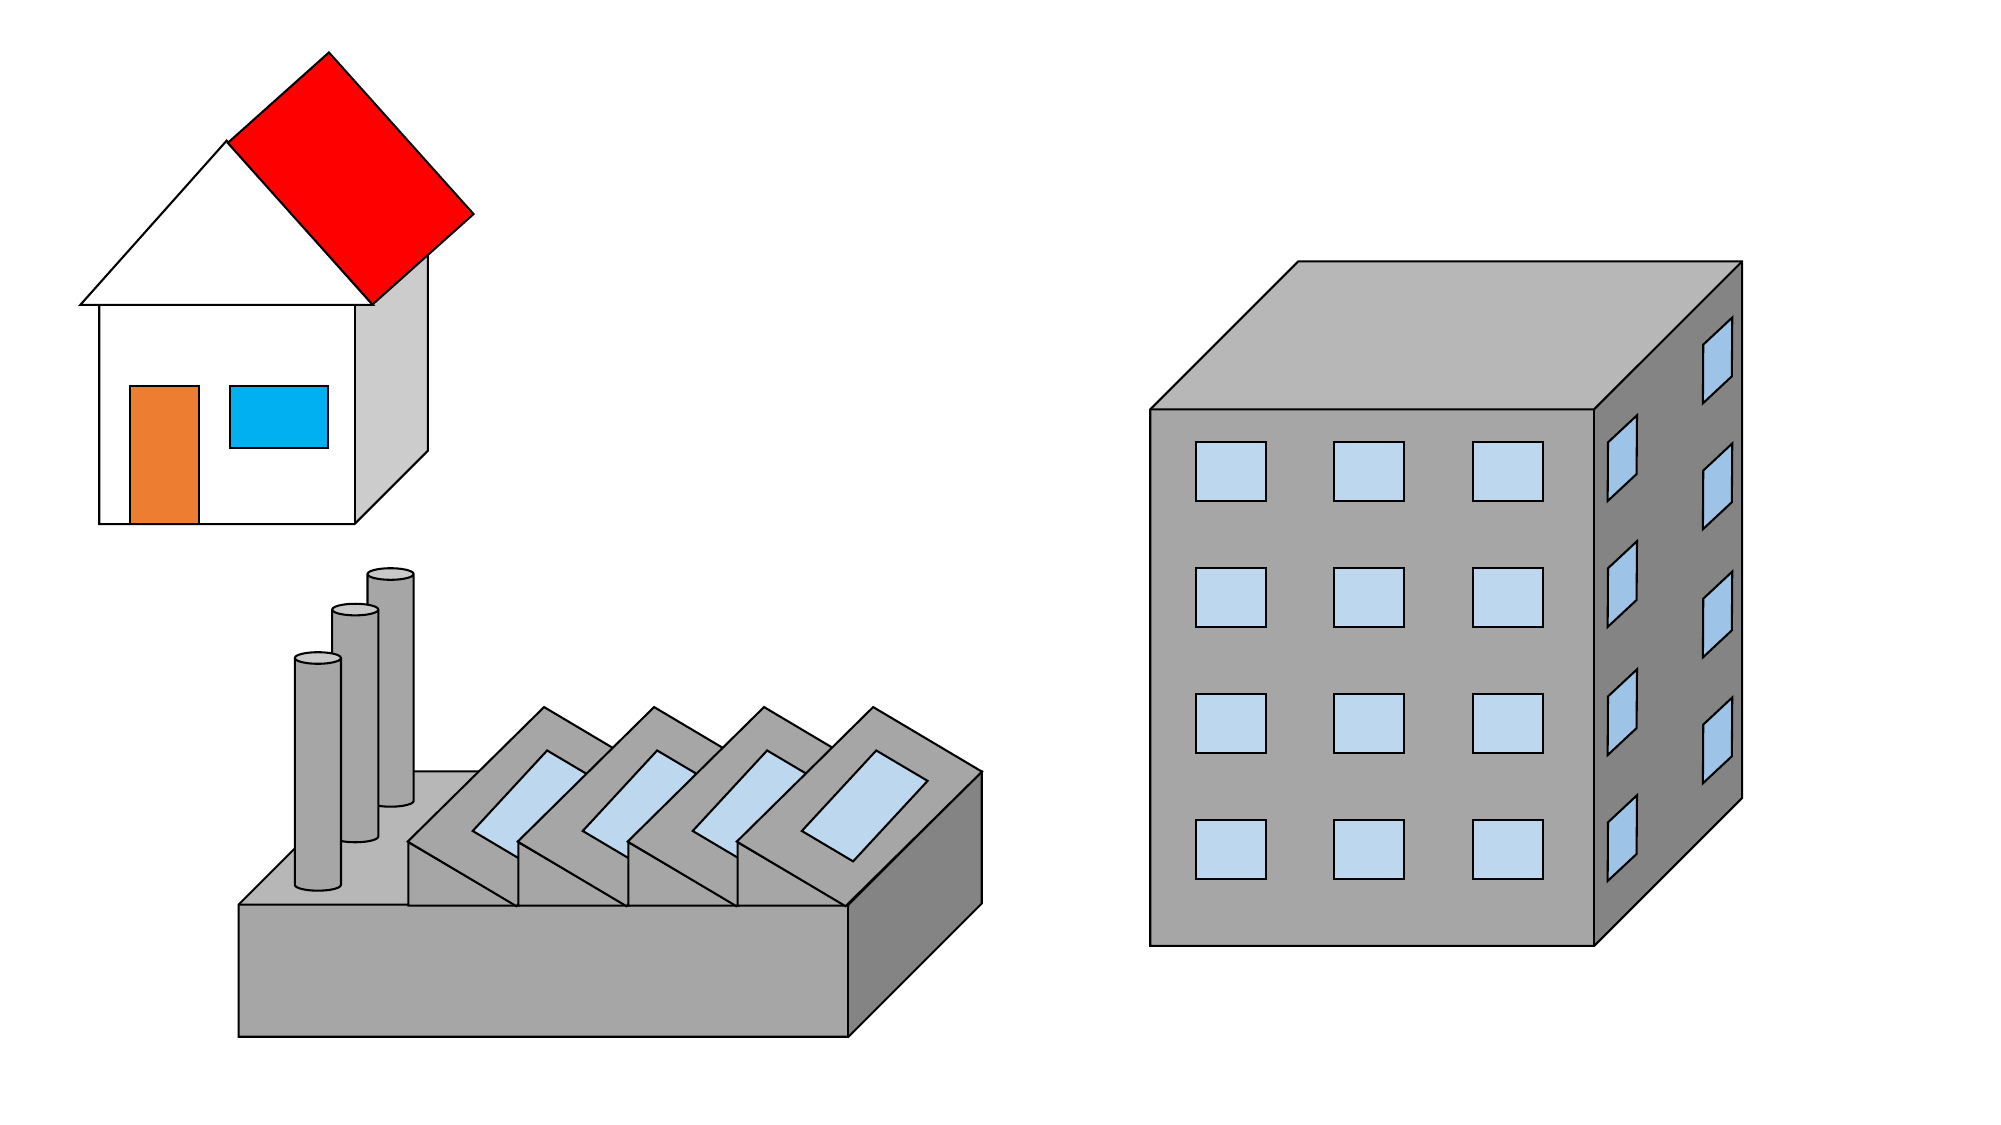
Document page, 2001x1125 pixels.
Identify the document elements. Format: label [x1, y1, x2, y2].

text_box [1472, 567, 1544, 628]
text_box [1701, 695, 1734, 786]
text_box [1472, 441, 1544, 502]
text_box [1195, 819, 1267, 880]
text_box [1195, 441, 1267, 502]
text_box [1701, 569, 1734, 660]
text_box [1606, 412, 1639, 504]
text_box [1701, 315, 1734, 406]
text_box [1606, 792, 1639, 884]
text_box [1195, 567, 1267, 628]
text_box [1606, 538, 1639, 630]
text_box [1333, 567, 1405, 628]
text_box [1149, 260, 1744, 947]
text_box [238, 568, 982, 1037]
text_box [1333, 819, 1405, 880]
text_box [1701, 441, 1734, 532]
text_box [1155, 263, 1738, 408]
text_box [1472, 693, 1544, 754]
text_box [80, 69, 428, 524]
text_box [1333, 441, 1405, 502]
text_box [1472, 819, 1544, 880]
text_box [1195, 693, 1267, 754]
text_box [1606, 666, 1639, 758]
text_box [1333, 693, 1405, 754]
